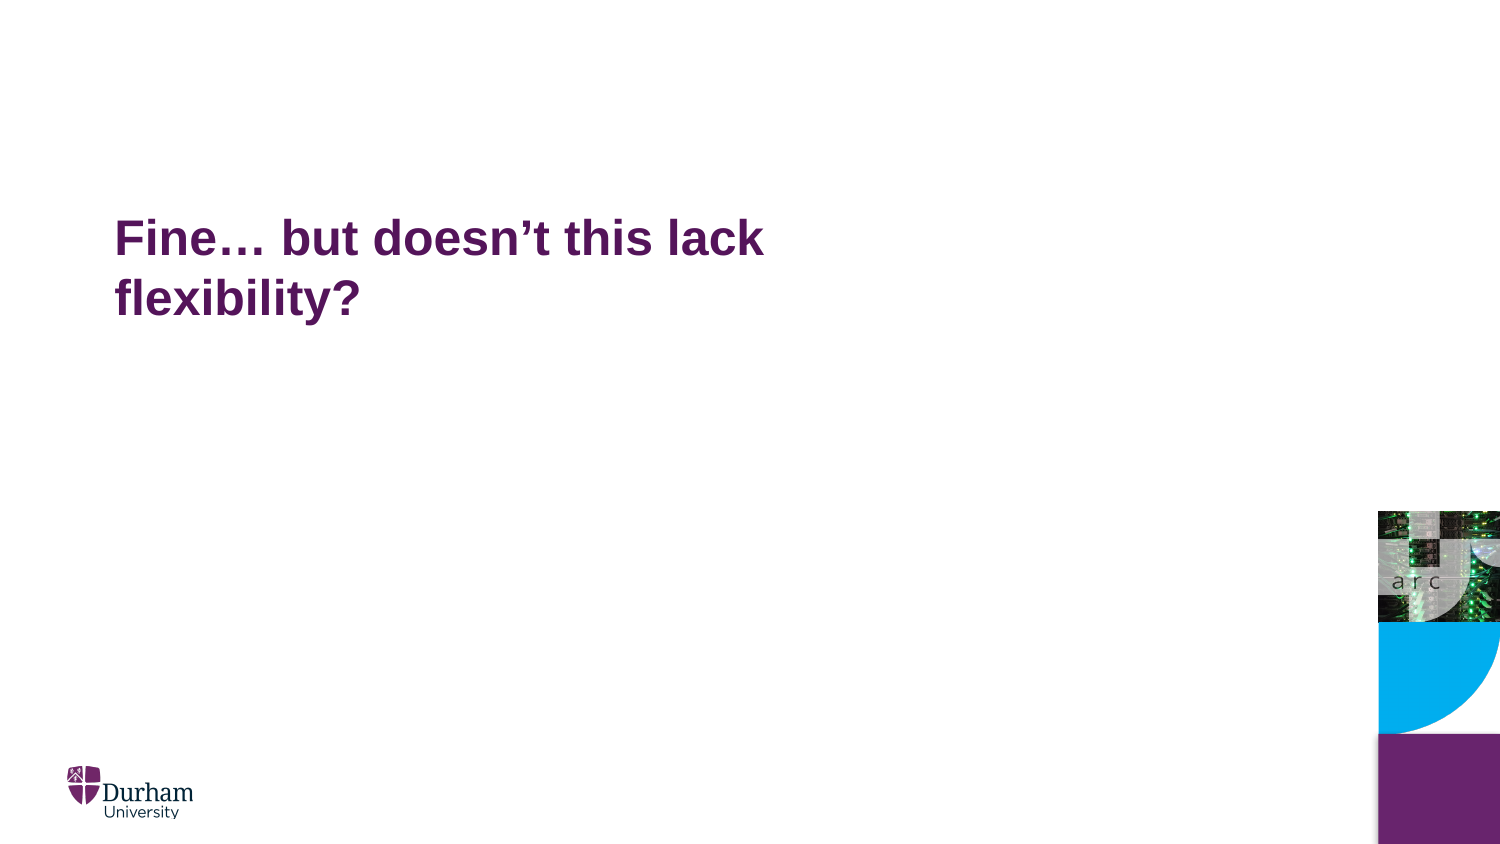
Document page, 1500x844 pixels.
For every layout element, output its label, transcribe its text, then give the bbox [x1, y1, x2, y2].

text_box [1378, 511, 1500, 844]
text_box Fine… but doesn’t this lack flexibility? [114, 205, 851, 387]
